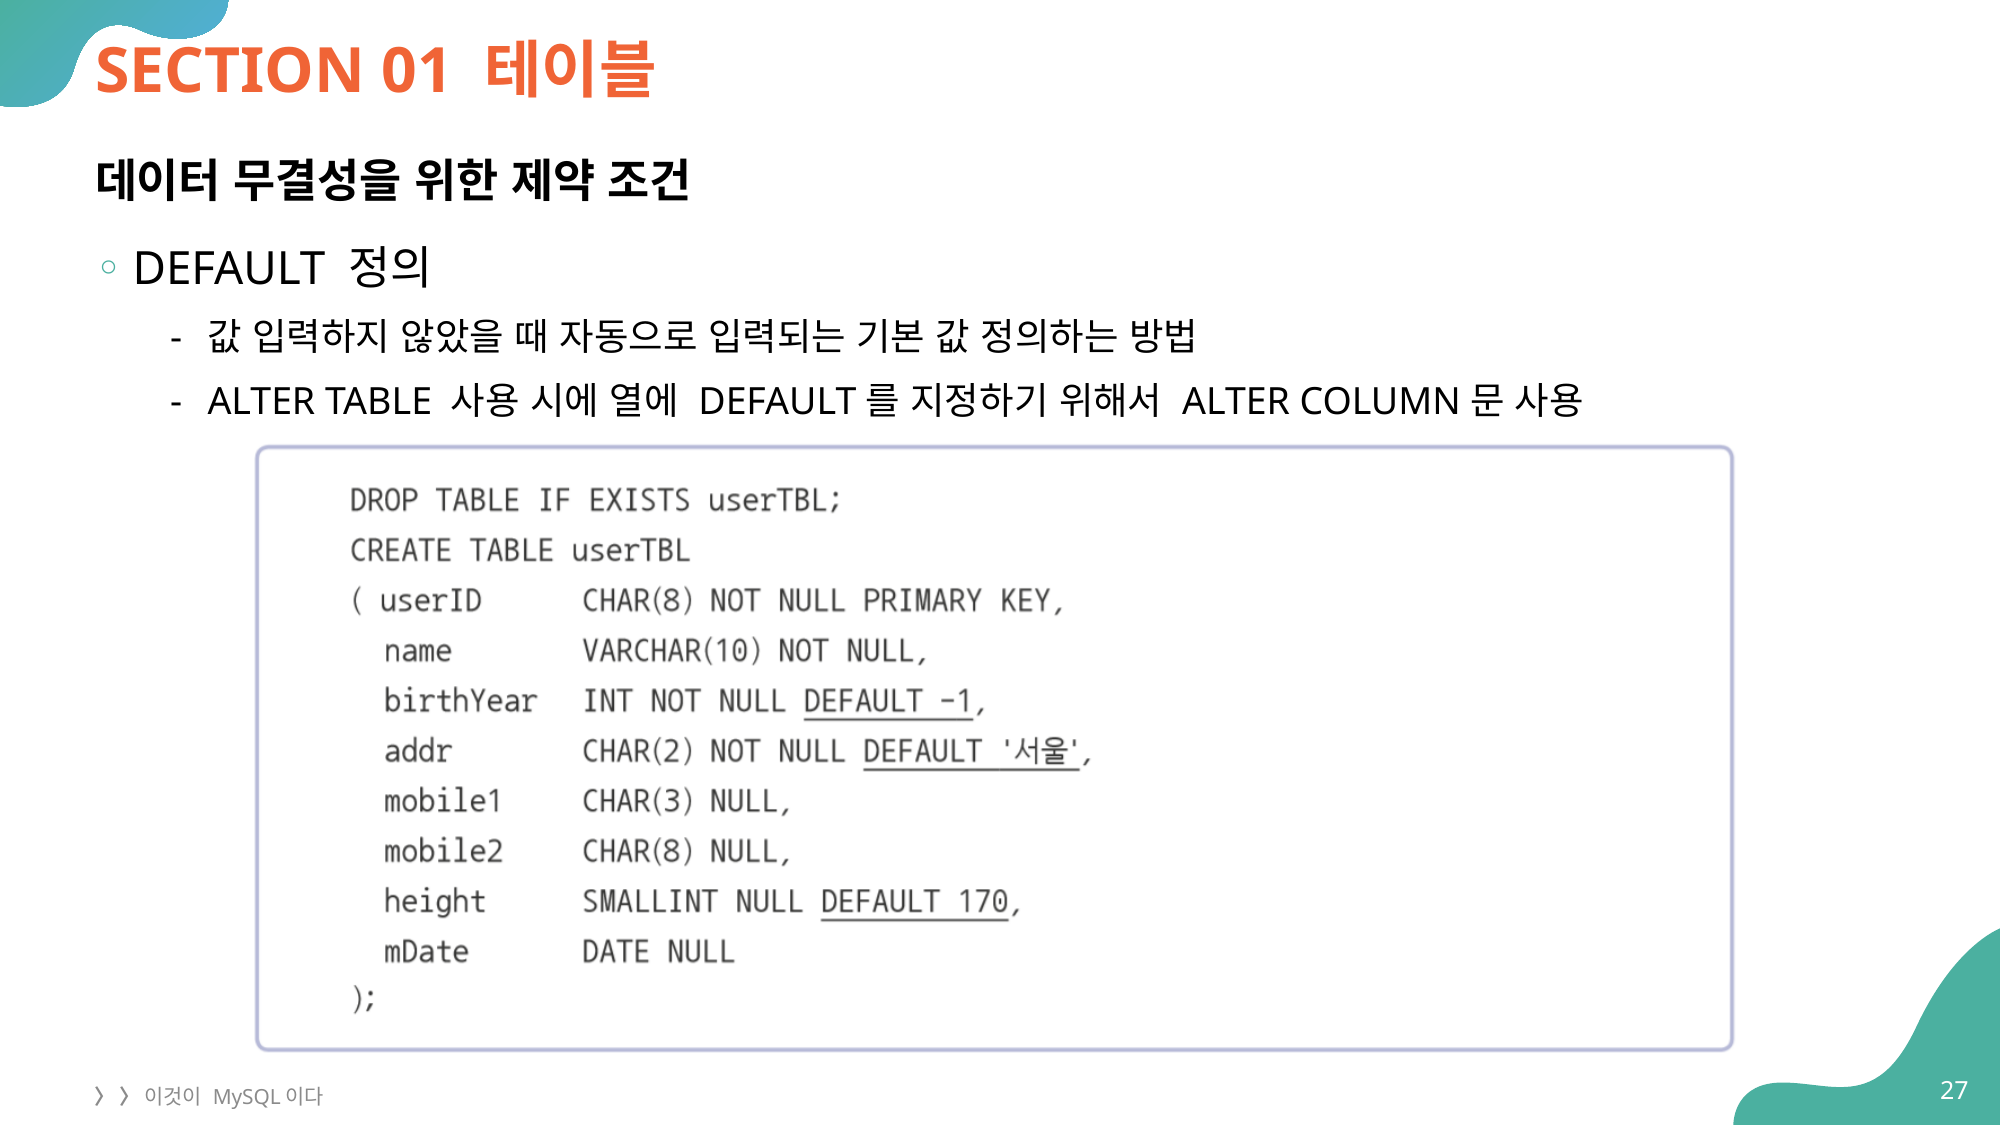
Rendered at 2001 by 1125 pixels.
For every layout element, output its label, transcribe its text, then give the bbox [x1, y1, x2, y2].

picture [251, 438, 1740, 1055]
slide_number 27 [1917, 1061, 1984, 1122]
list 데이터 무결성을 위한 제약 조건 DEFAULT 정의 값 입력하지 않았을 때 자동으로 입력되는 기본 값 정의하는 방법 ALTER TABLE 사용 시에 열에 DEFAULT를 지정하기 위해서 ALTER COLUMN문 사용 [79, 133, 1931, 1062]
title SECTION 01 테이블 [79, 17, 1931, 128]
footer 〉 〉 이것이 MySQL이다 [79, 1078, 755, 1114]
